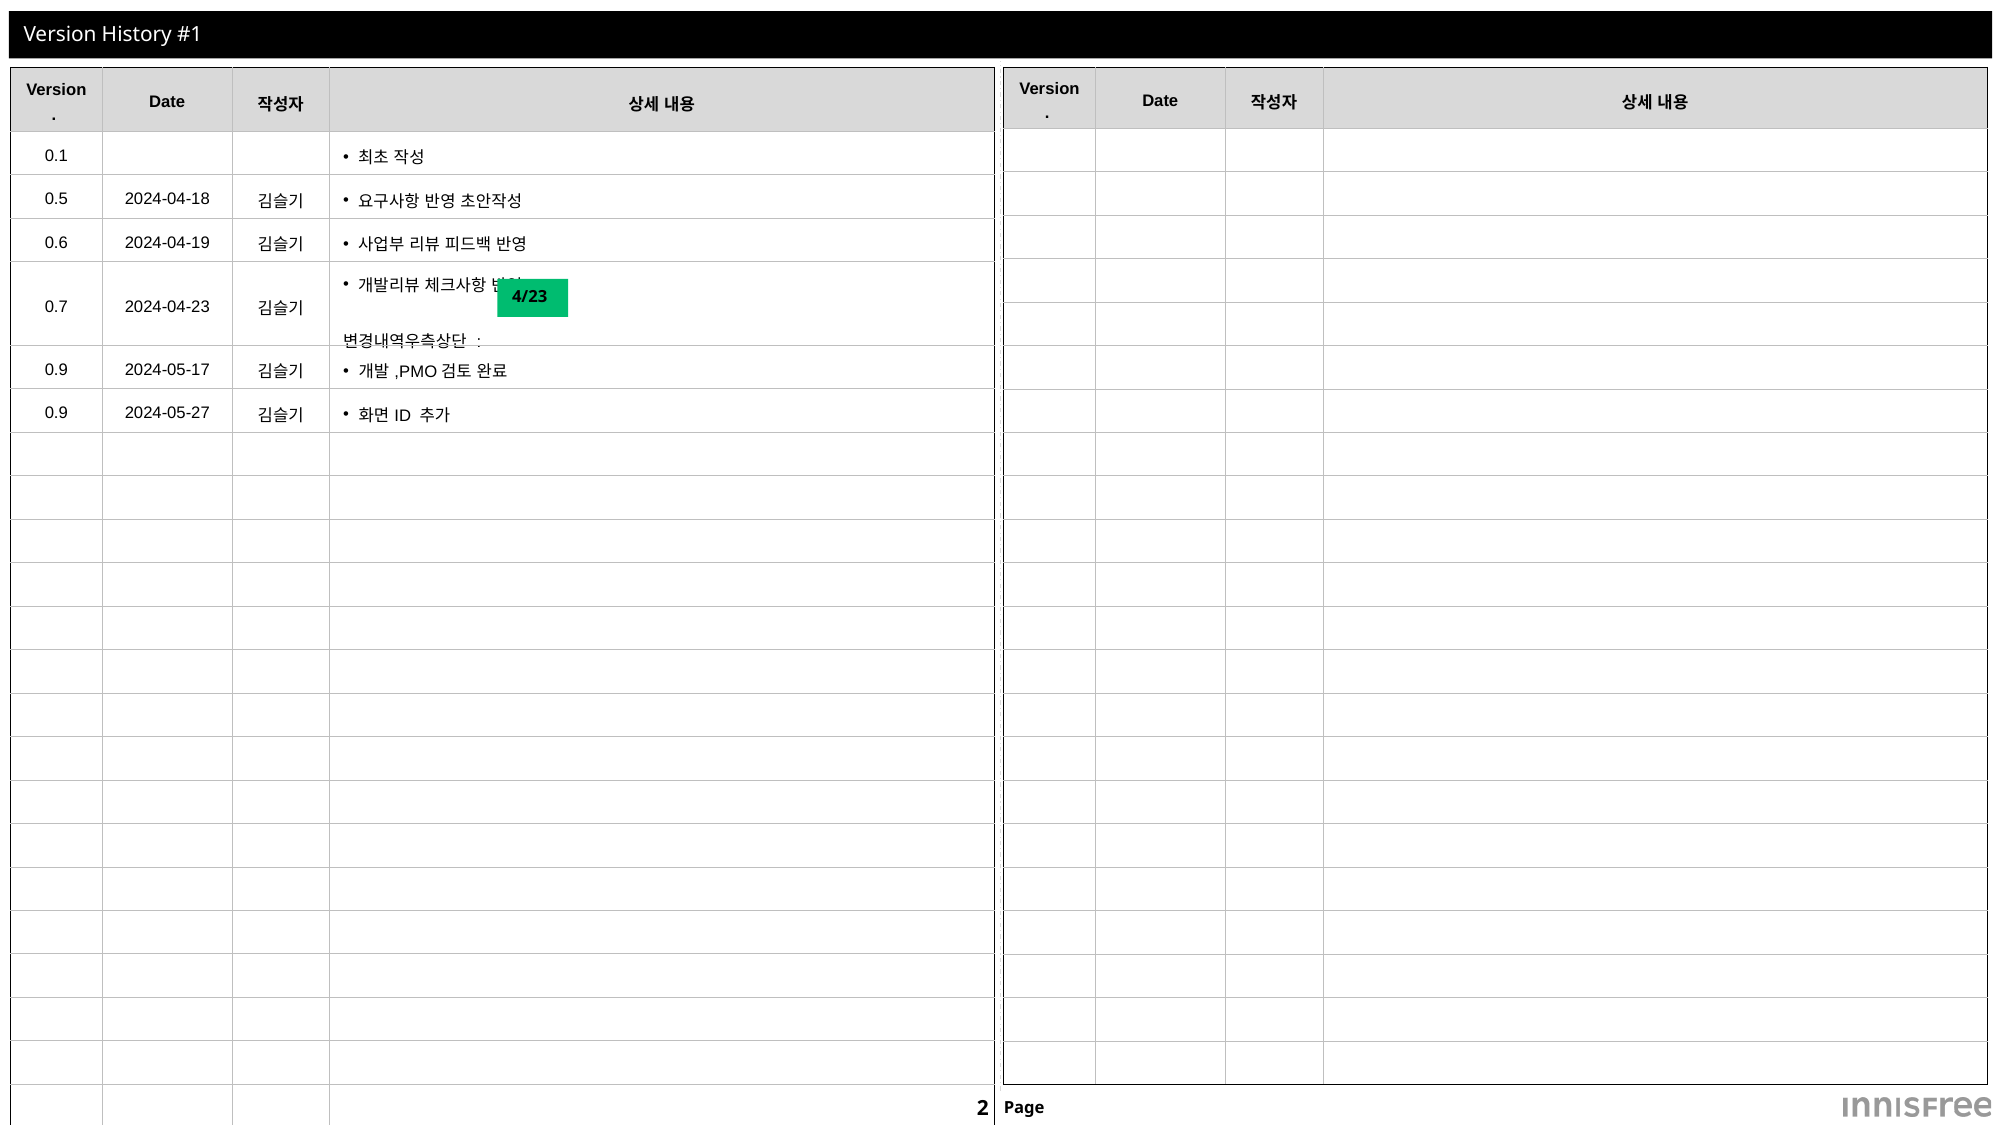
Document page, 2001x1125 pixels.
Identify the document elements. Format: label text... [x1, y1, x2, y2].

table_cell [1324, 868, 1987, 910]
table_cell [1324, 129, 1987, 171]
table_cell 0.1 [11, 132, 102, 174]
table_cell [1096, 650, 1225, 693]
table_cell [330, 694, 994, 736]
table_cell [1226, 390, 1323, 432]
table_cell [1096, 1042, 1225, 1084]
table_cell [11, 781, 102, 823]
table_cell [330, 781, 994, 823]
table_cell 김슬기 [233, 175, 329, 218]
table_cell [11, 520, 102, 562]
table_cell 0.9 [11, 389, 102, 432]
table_cell 최초 작성 [330, 132, 994, 174]
table_cell [11, 911, 102, 953]
table_cell [11, 607, 102, 649]
table_cell [103, 824, 232, 867]
table_cell [1324, 433, 1987, 475]
table_cell [1324, 955, 1987, 997]
table_cell 김슬기 [233, 262, 329, 345]
table_cell [1226, 955, 1323, 997]
table_cell [233, 607, 329, 649]
table_cell [1004, 433, 1095, 475]
table_cell [1004, 172, 1095, 215]
table_cell [1096, 476, 1225, 519]
table_cell [330, 433, 994, 475]
table_cell [1226, 1042, 1323, 1084]
table_cell [1324, 1042, 1987, 1084]
table_cell [1226, 694, 1323, 736]
table_cell [11, 954, 102, 997]
table_cell 2024-05-17 [103, 346, 232, 388]
table_cell [233, 563, 329, 606]
table_cell [11, 1085, 102, 1125]
table_cell [103, 433, 232, 475]
table_cell [1096, 172, 1225, 215]
table_cell [1096, 781, 1225, 823]
table_cell [1004, 476, 1095, 519]
table_cell [103, 868, 232, 910]
table_cell [1004, 911, 1095, 954]
table_cell 개발리뷰 체크사항 반영 변경내역우측상단 : [330, 262, 994, 345]
table_cell [1004, 520, 1095, 562]
table_cell [233, 954, 329, 997]
table_cell [1226, 259, 1323, 302]
table_cell 2024-04-18 [103, 175, 232, 218]
table_cell [1226, 737, 1323, 780]
table_header Version. [11, 68, 102, 131]
table_header Date [1096, 68, 1225, 128]
table_cell [330, 911, 994, 953]
table_cell [233, 737, 329, 780]
table_cell [1324, 998, 1987, 1041]
table_cell [1324, 346, 1987, 389]
table_cell [11, 1041, 102, 1084]
table_cell [1096, 911, 1225, 954]
table_cell [330, 954, 994, 997]
table_header Version. [1004, 68, 1095, 128]
table_cell [233, 781, 329, 823]
table_cell [1324, 476, 1987, 519]
table_cell [233, 868, 329, 910]
table_cell [103, 476, 232, 519]
table_header 작성자 [233, 68, 329, 131]
table_cell [1096, 824, 1225, 867]
table_cell [1004, 303, 1095, 345]
table_cell [1096, 868, 1225, 910]
table_cell [233, 1041, 329, 1084]
table_cell [1096, 607, 1225, 649]
table_cell [1226, 172, 1323, 215]
table_cell [1226, 650, 1323, 693]
table_cell 요구사항 반영 초안작성 [330, 175, 994, 218]
table_cell [103, 911, 232, 953]
table_cell [1226, 563, 1323, 606]
table_cell [11, 563, 102, 606]
table_cell [330, 998, 994, 1040]
table_cell [1004, 694, 1095, 736]
table_cell [233, 650, 329, 693]
table_cell 2024-05-27 [103, 389, 232, 432]
picture [1843, 1097, 1992, 1117]
table_cell 개발,PMO검토 완료 [330, 346, 994, 388]
table_cell [1226, 781, 1323, 823]
table_cell [233, 476, 329, 519]
table_cell [103, 954, 232, 997]
table_cell [1324, 781, 1987, 823]
table_header Date [103, 68, 232, 131]
table_cell [1226, 824, 1323, 867]
table_cell [1324, 520, 1987, 562]
table_cell [1226, 303, 1323, 345]
table_cell [1226, 868, 1323, 910]
table_cell [233, 132, 329, 174]
table_cell [1324, 694, 1987, 736]
table_cell [233, 911, 329, 953]
table_cell [103, 563, 232, 606]
table_cell [1004, 346, 1095, 389]
table_cell [1324, 824, 1987, 867]
table_cell [1096, 998, 1225, 1041]
table_cell [1324, 607, 1987, 649]
table_cell [233, 694, 329, 736]
table_cell [103, 650, 232, 693]
table_cell [1226, 607, 1323, 649]
table_cell 사업부 리뷰 피드백 반영 [330, 219, 994, 261]
table_cell [11, 737, 102, 780]
table_cell [330, 563, 994, 606]
table_cell 0.9 [11, 346, 102, 388]
table_cell [1324, 390, 1987, 432]
table_cell [1324, 650, 1987, 693]
table_cell 2024-04-19 [103, 219, 232, 261]
table_cell [1096, 563, 1225, 606]
table_header 작성자 [1226, 68, 1323, 128]
table_cell [1004, 781, 1095, 823]
table_cell [1324, 303, 1987, 345]
table_cell [1096, 129, 1225, 171]
table_cell 0.7 [11, 262, 102, 345]
table_cell [1096, 303, 1225, 345]
table_header 상세 내용 [1324, 68, 1987, 128]
text_box 4/23 [496, 278, 569, 318]
table_cell [1226, 520, 1323, 562]
table_cell [1226, 476, 1323, 519]
table_cell [1096, 955, 1225, 997]
table_cell [103, 520, 232, 562]
table_cell [103, 737, 232, 780]
table_cell [233, 1085, 329, 1125]
table_cell [1004, 650, 1095, 693]
table_cell [1226, 346, 1323, 389]
table_cell [1226, 433, 1323, 475]
table_cell [1324, 216, 1987, 258]
table_cell [11, 650, 102, 693]
table_cell [103, 998, 232, 1040]
table_cell [11, 824, 102, 867]
table_cell 김슬기 [233, 389, 329, 432]
table_cell [330, 520, 994, 562]
table_cell [11, 476, 102, 519]
title Version History #1 [8, 11, 1993, 59]
table_cell [103, 607, 232, 649]
table_cell 김슬기 [233, 219, 329, 261]
table_cell 0.5 [11, 175, 102, 218]
table_cell [1096, 433, 1225, 475]
table_cell 2024-04-23 [103, 262, 232, 345]
table_cell [1324, 737, 1987, 780]
table_cell [1004, 868, 1095, 910]
table_cell 0.6 [11, 219, 102, 261]
table_cell [330, 1041, 994, 1084]
table_cell [1324, 259, 1987, 302]
table_cell [1096, 346, 1225, 389]
table_cell 화면ID 추가 [330, 389, 994, 432]
table_cell [1226, 216, 1323, 258]
table_cell [1004, 259, 1095, 302]
table_cell 김슬기 [233, 346, 329, 388]
table_cell [233, 998, 329, 1040]
table_cell [11, 868, 102, 910]
table_cell [1004, 216, 1095, 258]
table_cell [330, 1085, 994, 1125]
table_cell [1004, 1042, 1095, 1084]
table_cell [1226, 129, 1323, 171]
table_cell [1226, 911, 1323, 954]
table_cell [1226, 998, 1323, 1041]
table_cell [233, 520, 329, 562]
table_cell [1096, 737, 1225, 780]
table_cell [330, 868, 994, 910]
table_cell [1004, 390, 1095, 432]
table_cell [330, 476, 994, 519]
table_cell [1096, 216, 1225, 258]
table_cell [330, 607, 994, 649]
table_cell [103, 1041, 232, 1084]
table_cell [103, 694, 232, 736]
table_cell [103, 1085, 232, 1125]
table_cell [330, 650, 994, 693]
table_cell [1004, 607, 1095, 649]
table_cell [1004, 998, 1095, 1041]
table_cell [1004, 955, 1095, 997]
table_cell [103, 781, 232, 823]
table_cell [233, 433, 329, 475]
table_cell [1004, 563, 1095, 606]
table_cell [1096, 520, 1225, 562]
table_cell [330, 737, 994, 780]
table_cell [233, 824, 329, 867]
table_cell [11, 433, 102, 475]
table_cell [1324, 172, 1987, 215]
table_cell [1324, 563, 1987, 606]
table_cell [1004, 737, 1095, 780]
table_cell [330, 824, 994, 867]
table_cell [1004, 824, 1095, 867]
table_cell [1096, 259, 1225, 302]
table_cell [1004, 129, 1095, 171]
table_cell [1096, 390, 1225, 432]
table_cell [103, 132, 232, 174]
table_cell [1324, 911, 1987, 954]
table_cell [11, 694, 102, 736]
table_cell [11, 998, 102, 1040]
table_cell [1096, 694, 1225, 736]
table_header 상세 내용 [330, 68, 994, 131]
